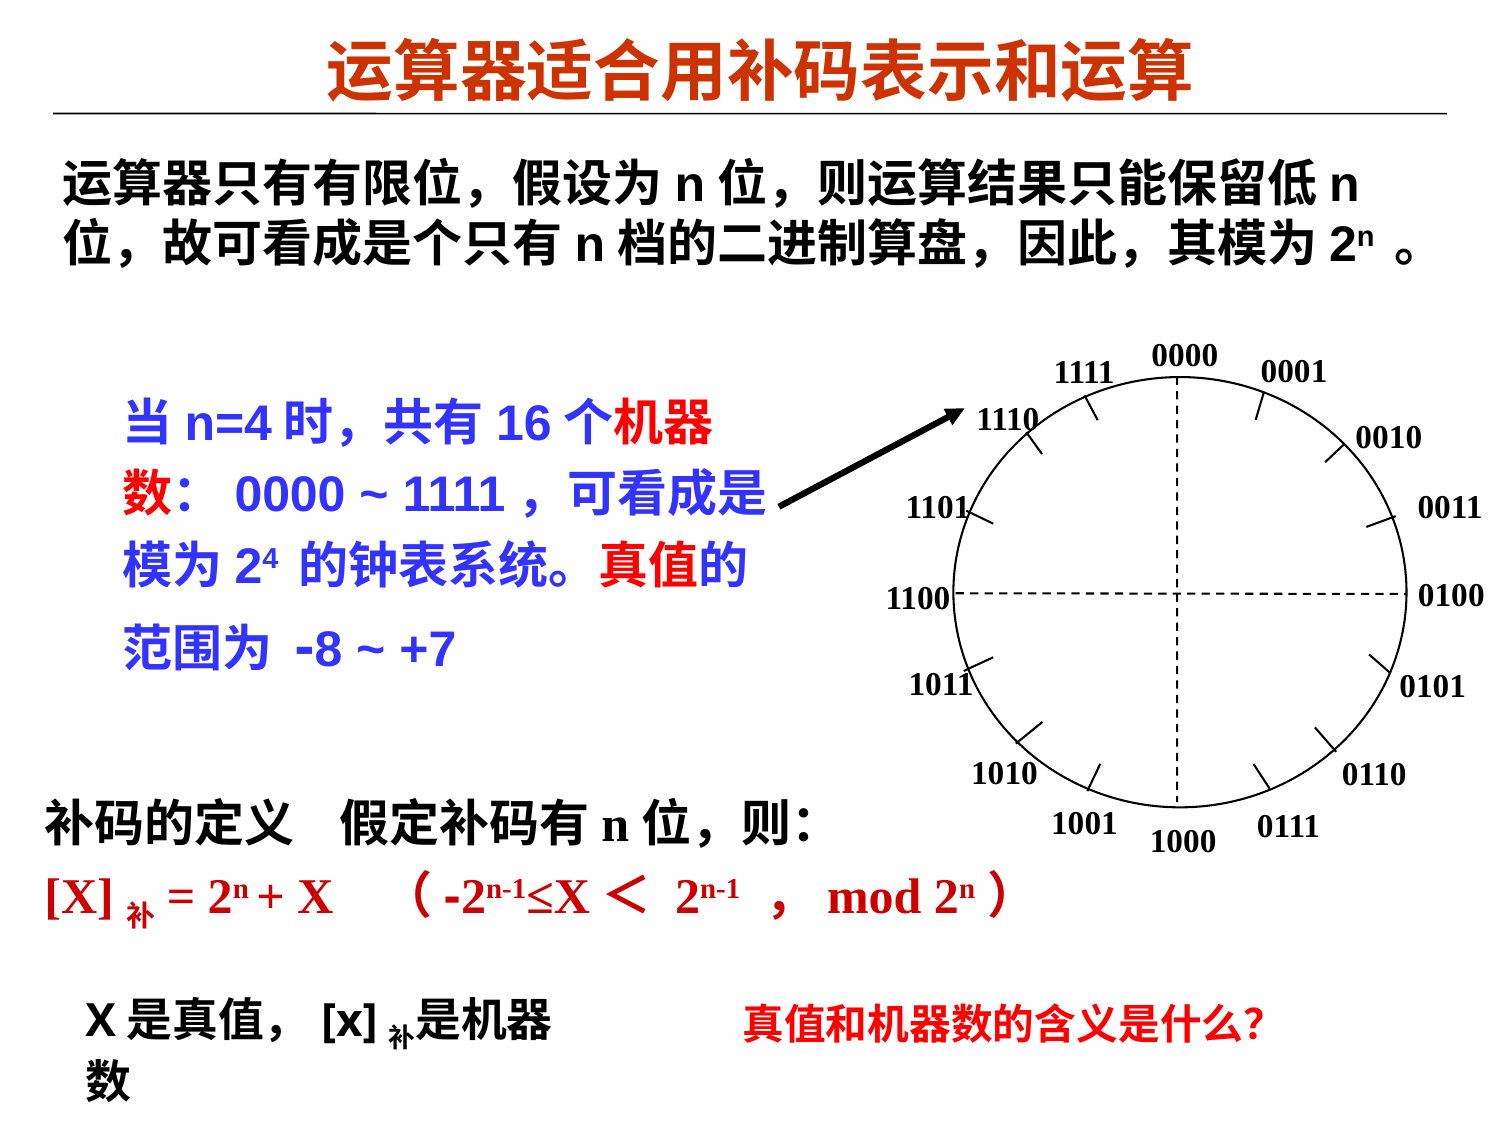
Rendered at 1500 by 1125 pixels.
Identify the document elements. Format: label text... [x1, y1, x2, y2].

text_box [870, 325, 1500, 867]
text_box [107, 370, 965, 686]
text_box X是真值，[x]补是机器数 [70, 983, 610, 1116]
title 运算器适合用补码表示和运算 [78, 24, 1442, 144]
text_box 运算器只有有限位，假设为n位，则运算结果只能保留低n位，故可看成是个只有n档的二进制算盘，因此，其模为2n 。 [47, 144, 1467, 279]
text_box 补码的定义 假定补码有n位，则： [X]补= 2n + X （-2n-1≤X＜ 2n-1 ，mod 2n） [29, 783, 1223, 940]
text_box 真值和机器数的含义是什么？ [727, 990, 1422, 1056]
